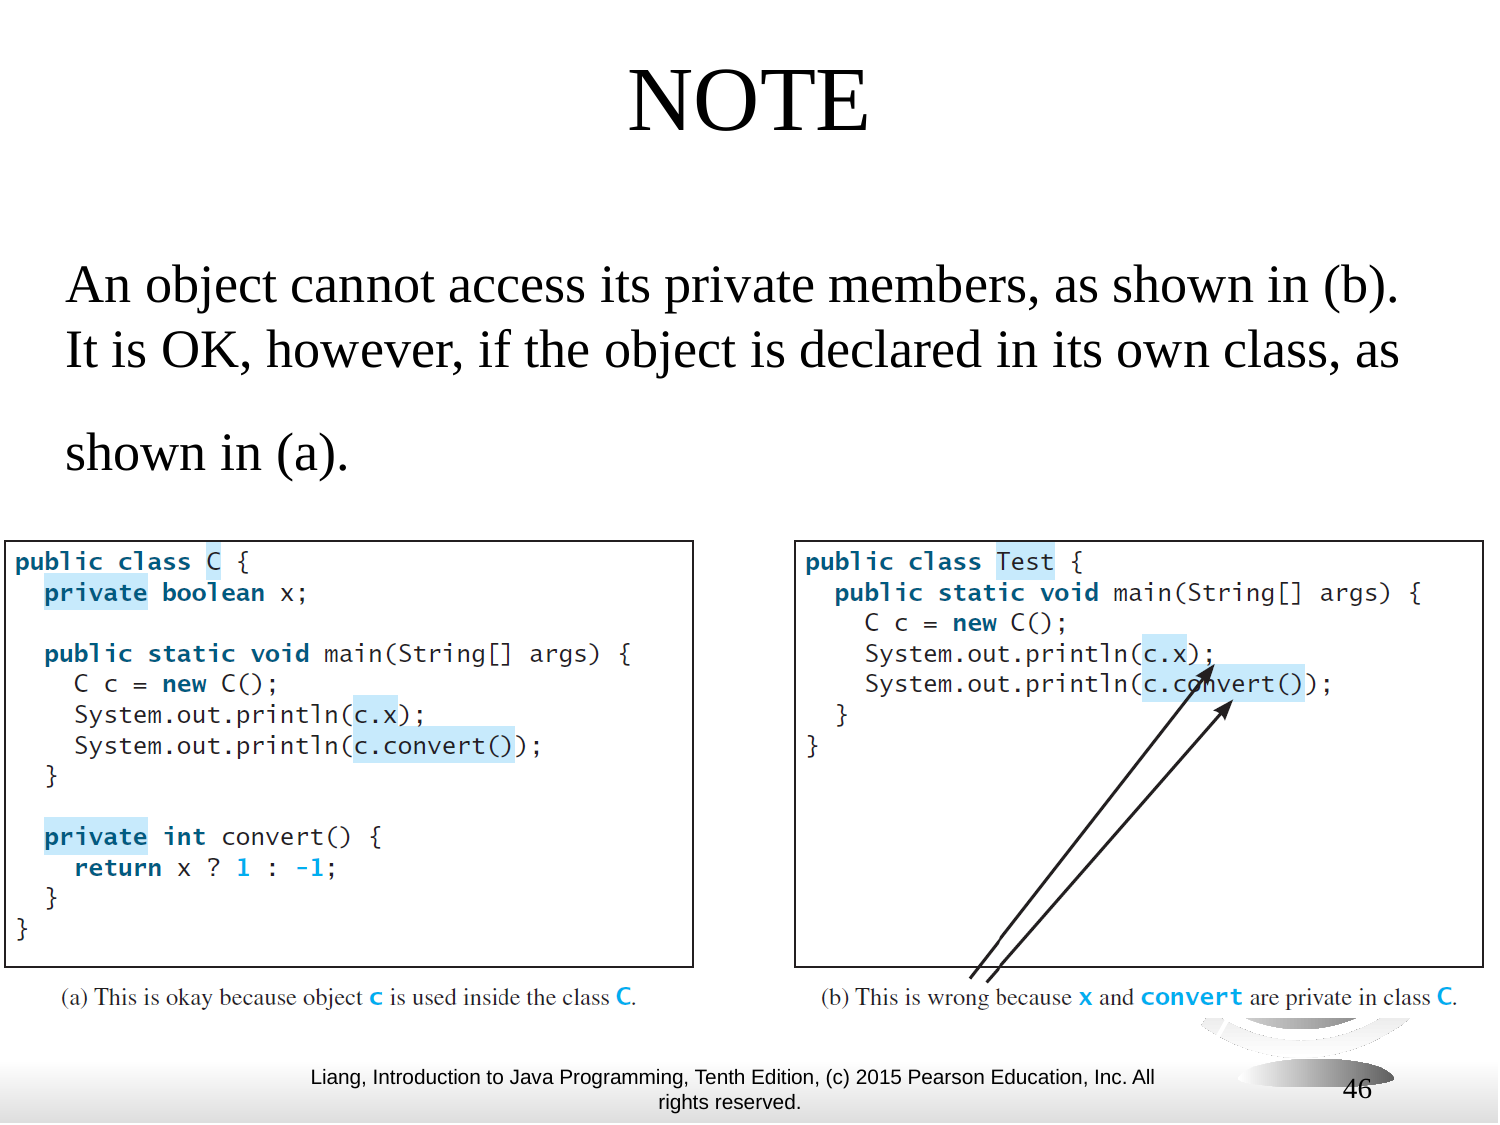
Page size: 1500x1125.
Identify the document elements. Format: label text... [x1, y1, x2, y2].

slide_number 46 [1074, 1049, 1388, 1125]
text_box An object cannot access its private members, as shown in (b). It is OK, however, if the object is declared in its own class, as shown in (a). [50, 174, 1450, 410]
title NOTE [112, 37, 1388, 150]
picture [0, 533, 1500, 1018]
text_box An object cannot access its private members, as shown in (b). It is OK, however, if the object is declared in its own class, as shown in (a). [50, 411, 1450, 533]
